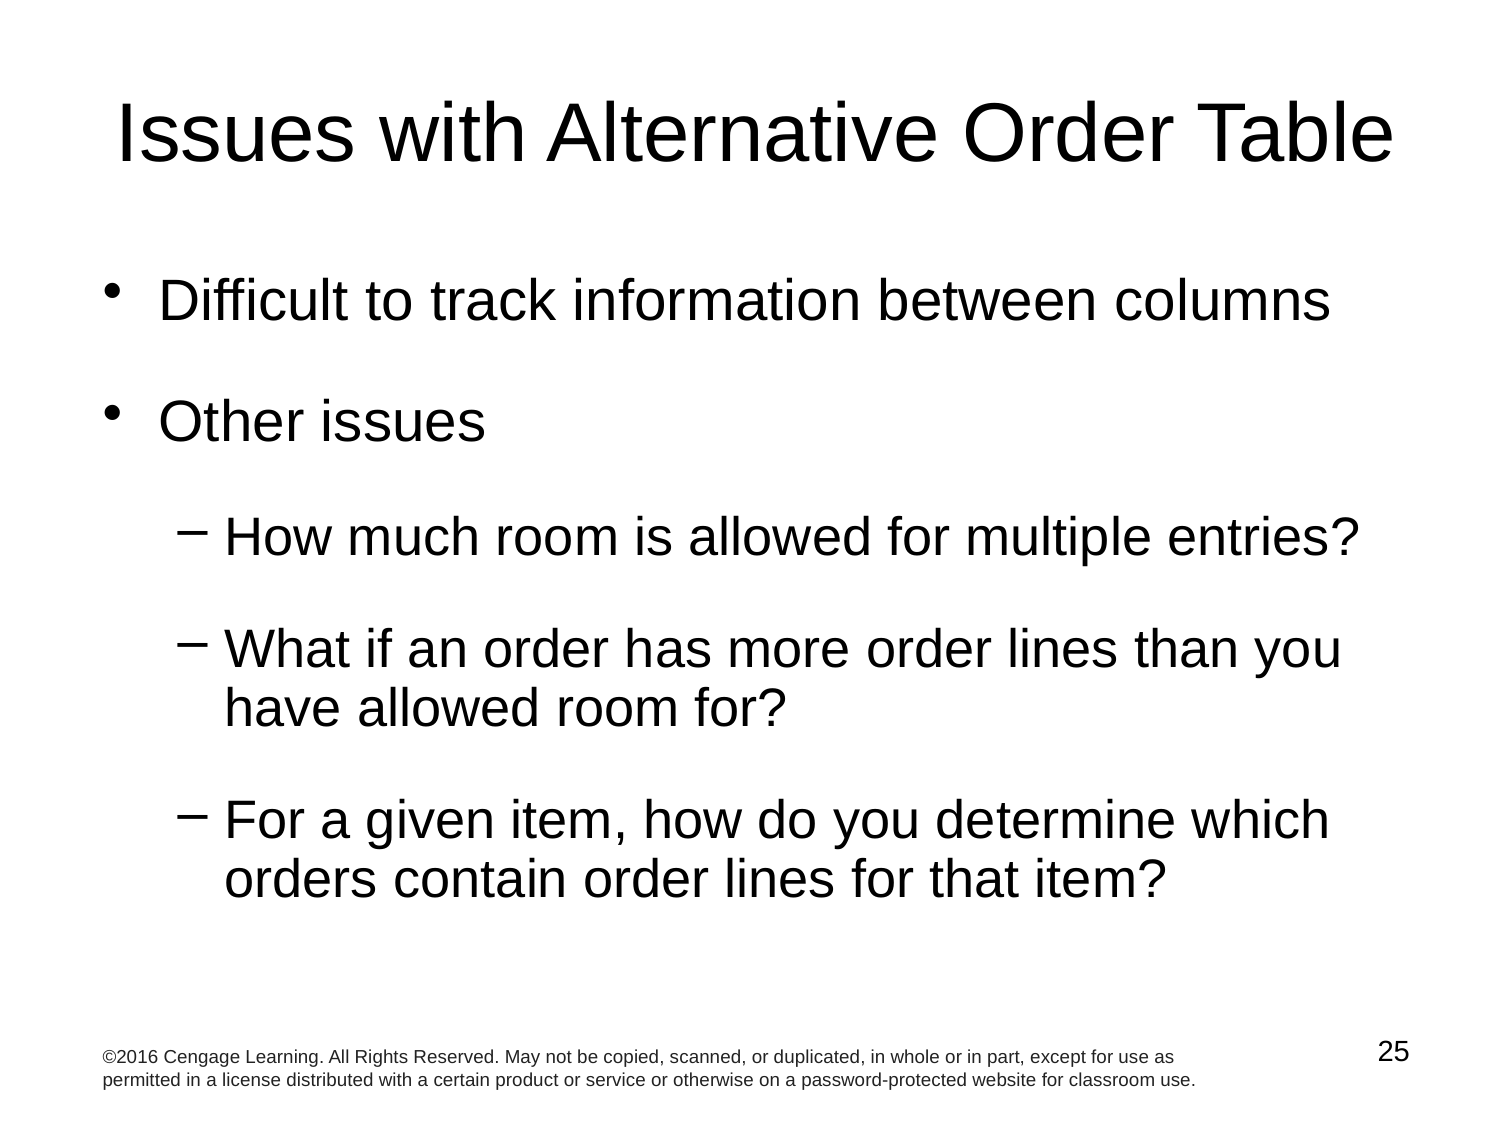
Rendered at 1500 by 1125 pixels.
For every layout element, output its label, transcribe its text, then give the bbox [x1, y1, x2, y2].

list Difficult to track information between columns Other issues How much room is allowed for multiple entries? What if an order has more order lines than you have allowed room for? For a given item, how do you determine which orders contain order lines for that item? [87, 262, 1450, 1005]
footer ©2016 Cengage Learning. All Rights Reserved. May not be copied, scanned, or duplicated, in whole or in part, except for use as permitted in a license distributed with a certain product or service or otherwise on a password-protected website for classroom use. [87, 1037, 1238, 1113]
title Issues with Alternative Order Table [50, 31, 1463, 225]
slide_number 25 [1124, 1024, 1426, 1103]
